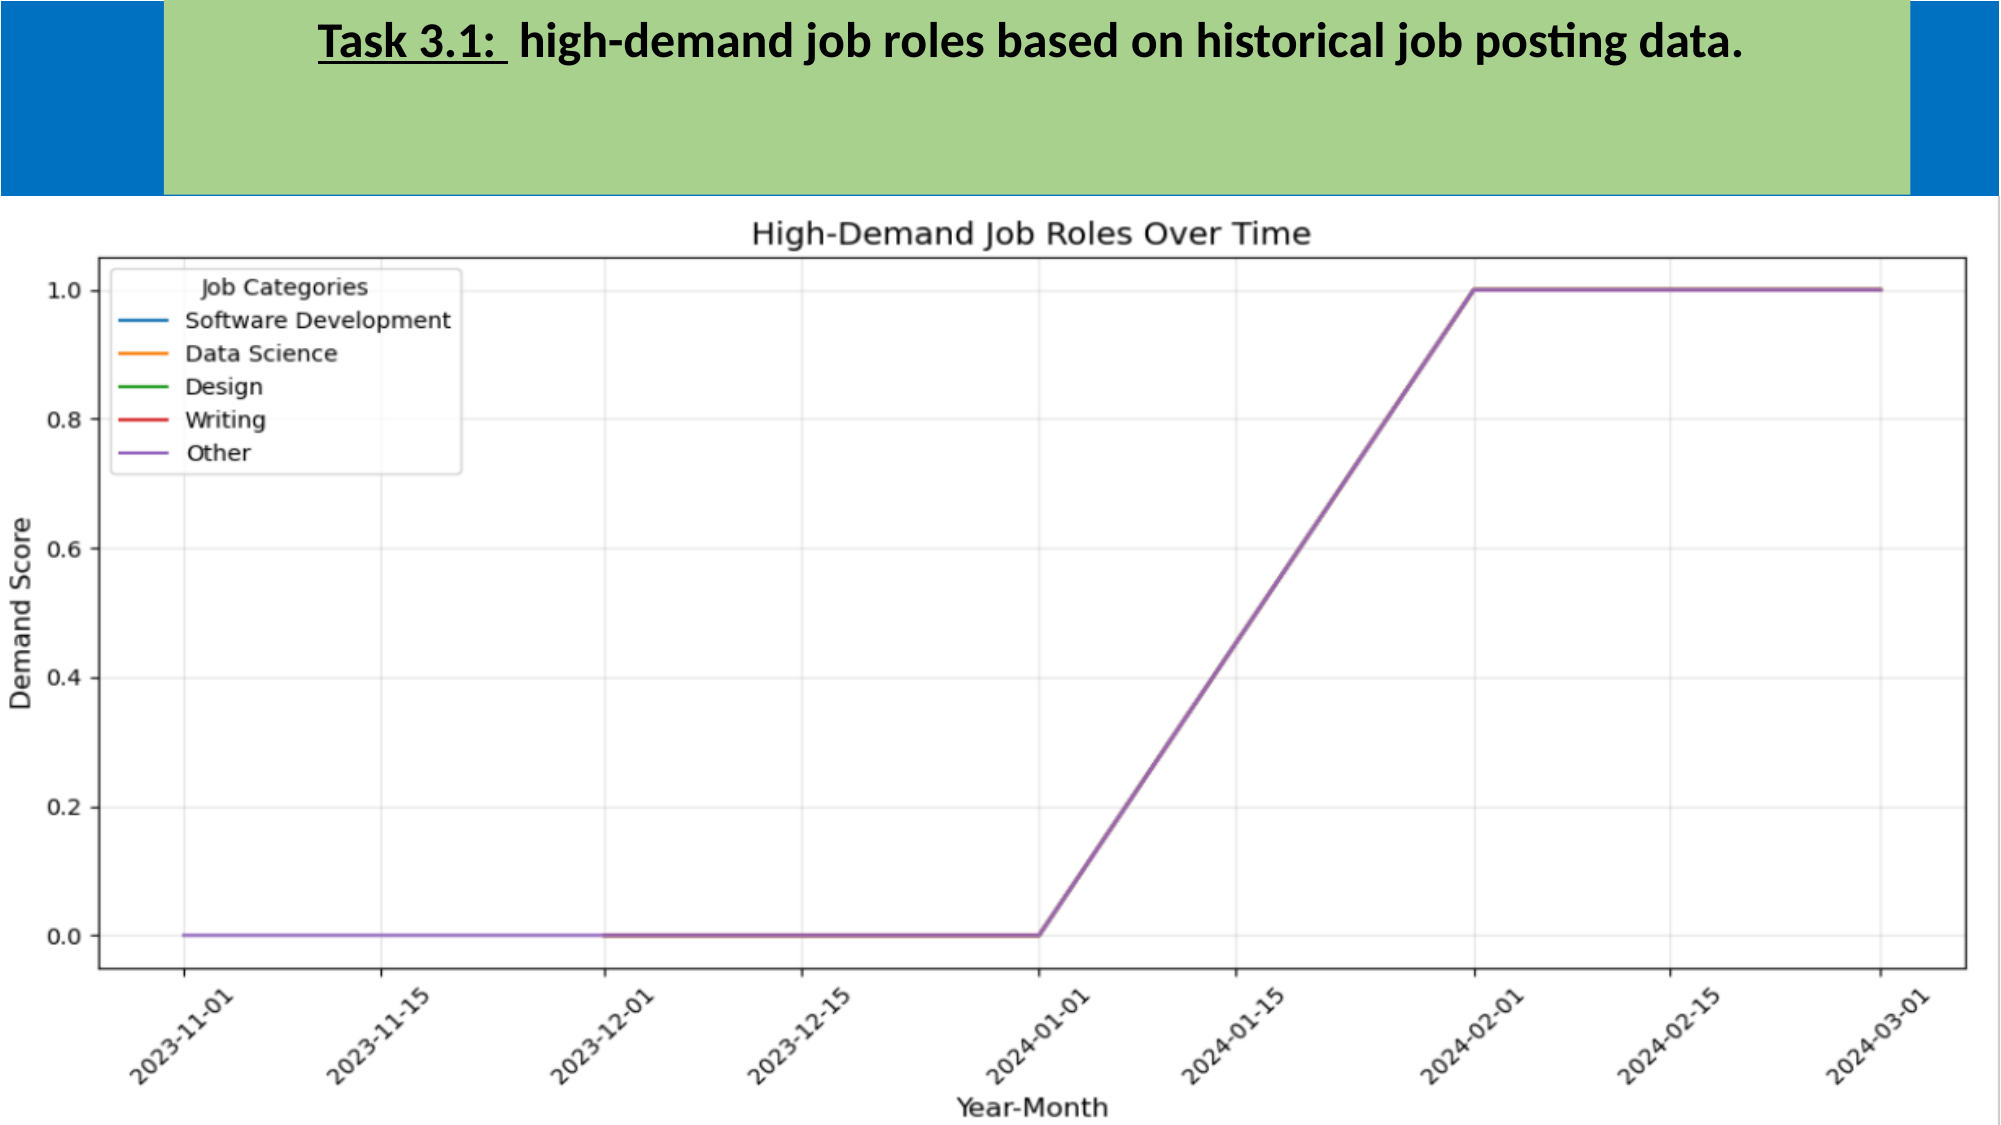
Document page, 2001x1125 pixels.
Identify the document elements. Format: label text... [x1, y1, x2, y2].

picture [0, 196, 2000, 1125]
text_box Task 3.1: high-demand job roles based on historical job posting data. [163, 0, 1911, 195]
table_header [1, 1, 1999, 196]
